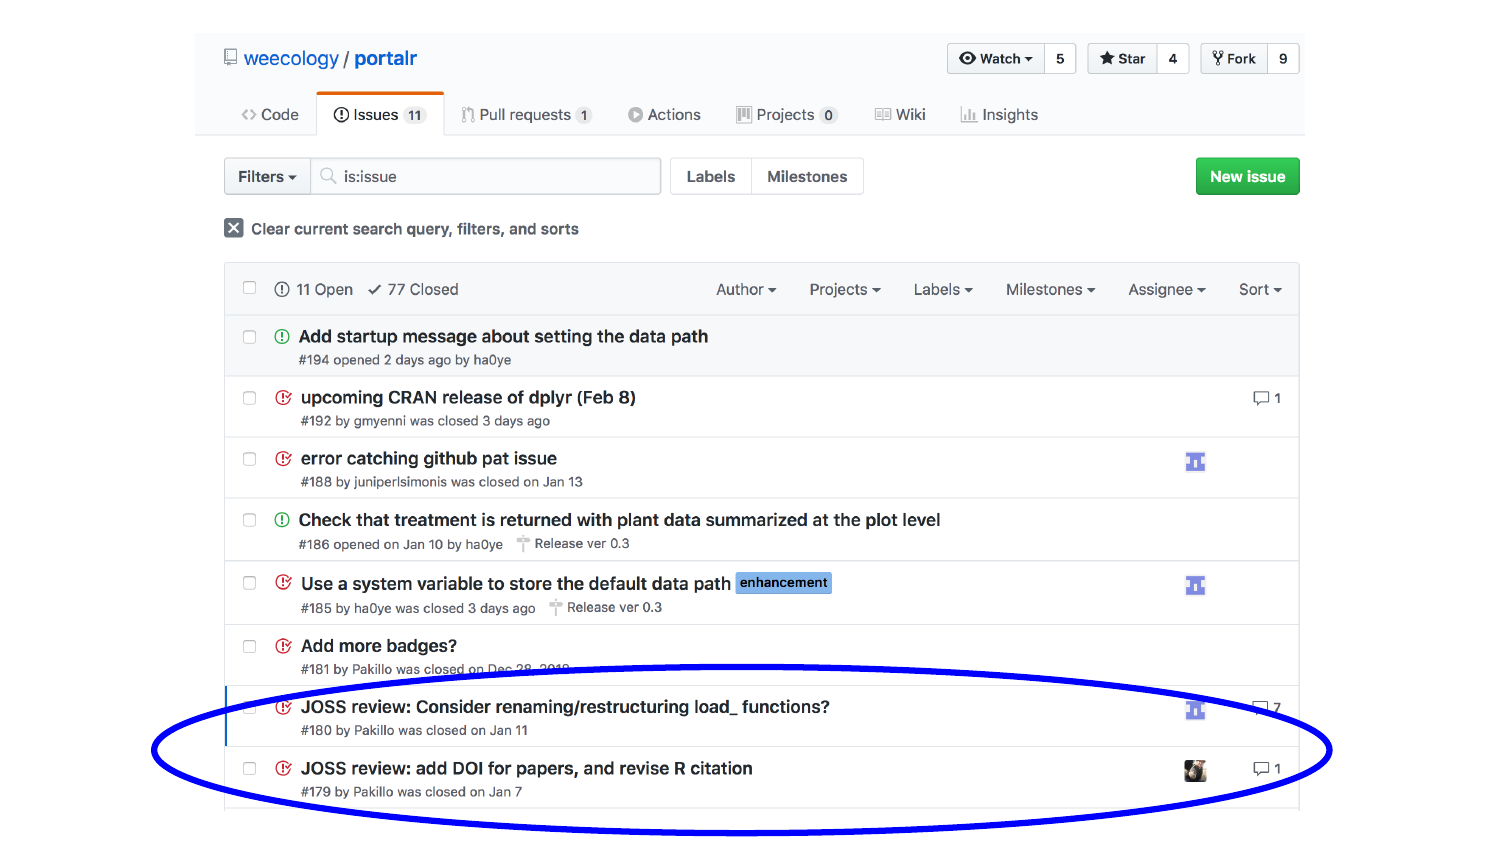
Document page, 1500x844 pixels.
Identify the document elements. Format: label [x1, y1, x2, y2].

picture [195, 33, 1305, 811]
text_box [154, 721, 190, 779]
text_box [1308, 727, 1330, 773]
text_box [403, 818, 1081, 834]
